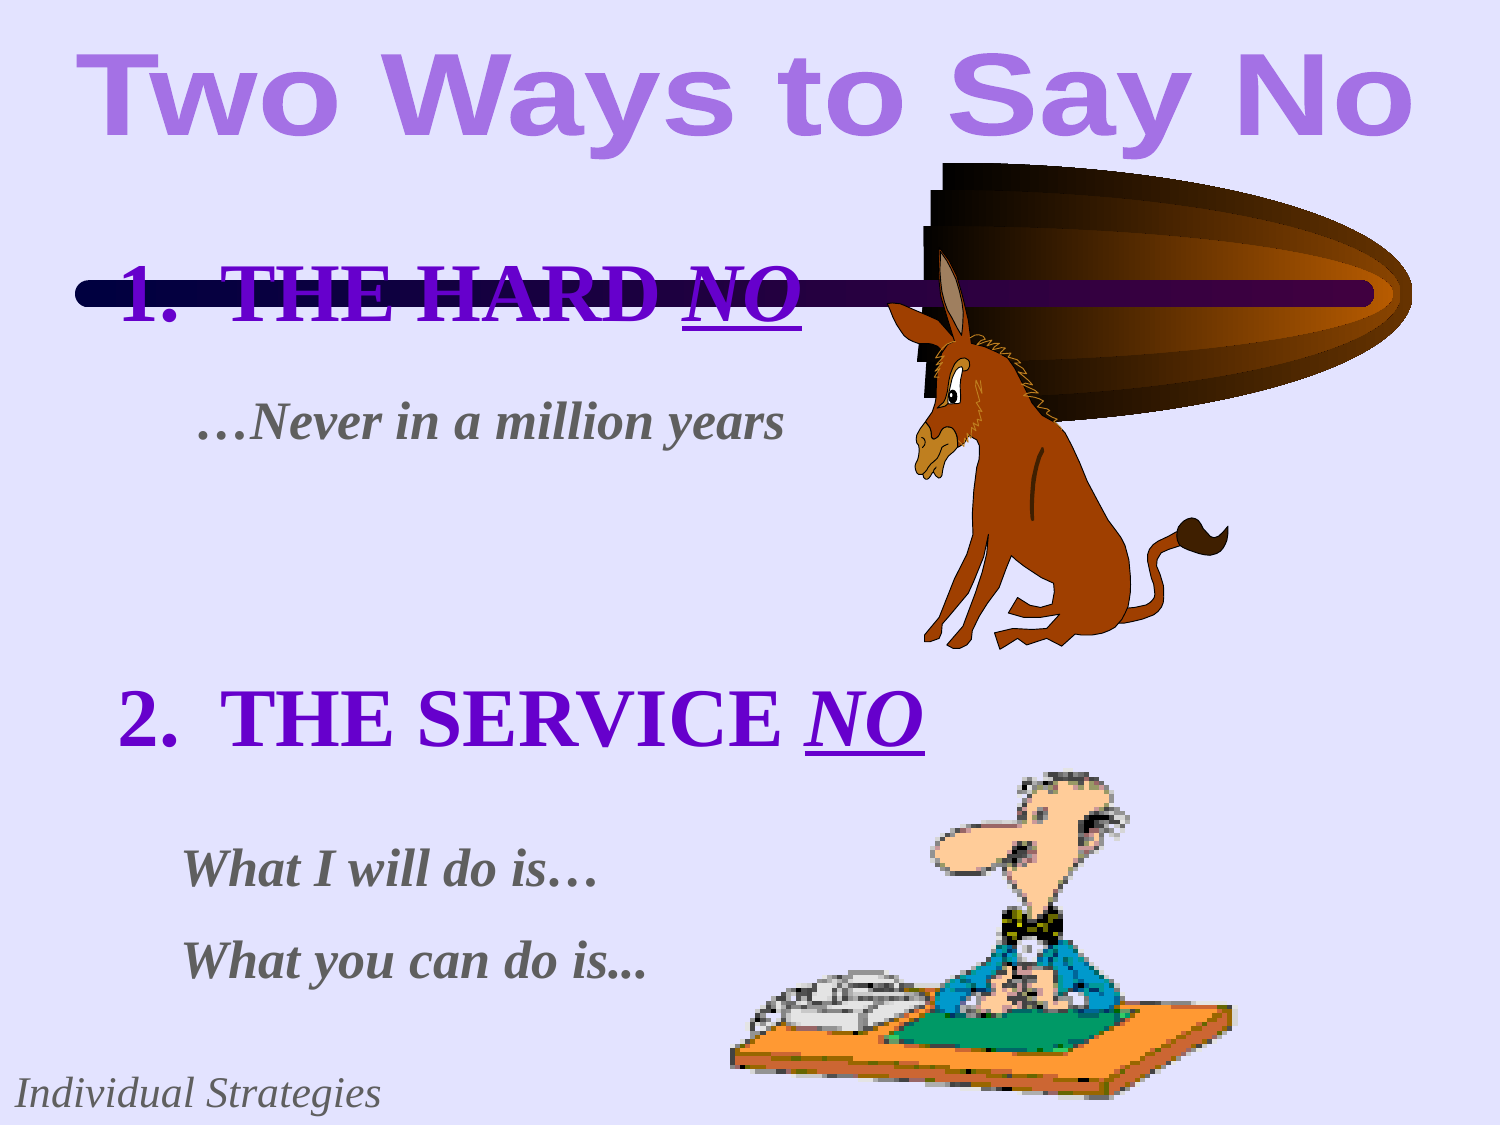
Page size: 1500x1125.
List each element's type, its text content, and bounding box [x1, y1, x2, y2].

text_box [886, 245, 1230, 652]
text_box …Never in a million years [181, 378, 881, 458]
text_box 1. THE HARD NO 2. THE SERVICE NO [103, 231, 1410, 771]
picture [724, 759, 1238, 1100]
text_box What I will do is… What you can do is... [165, 825, 719, 997]
text_box Individual Strategies [0, 1056, 397, 1124]
